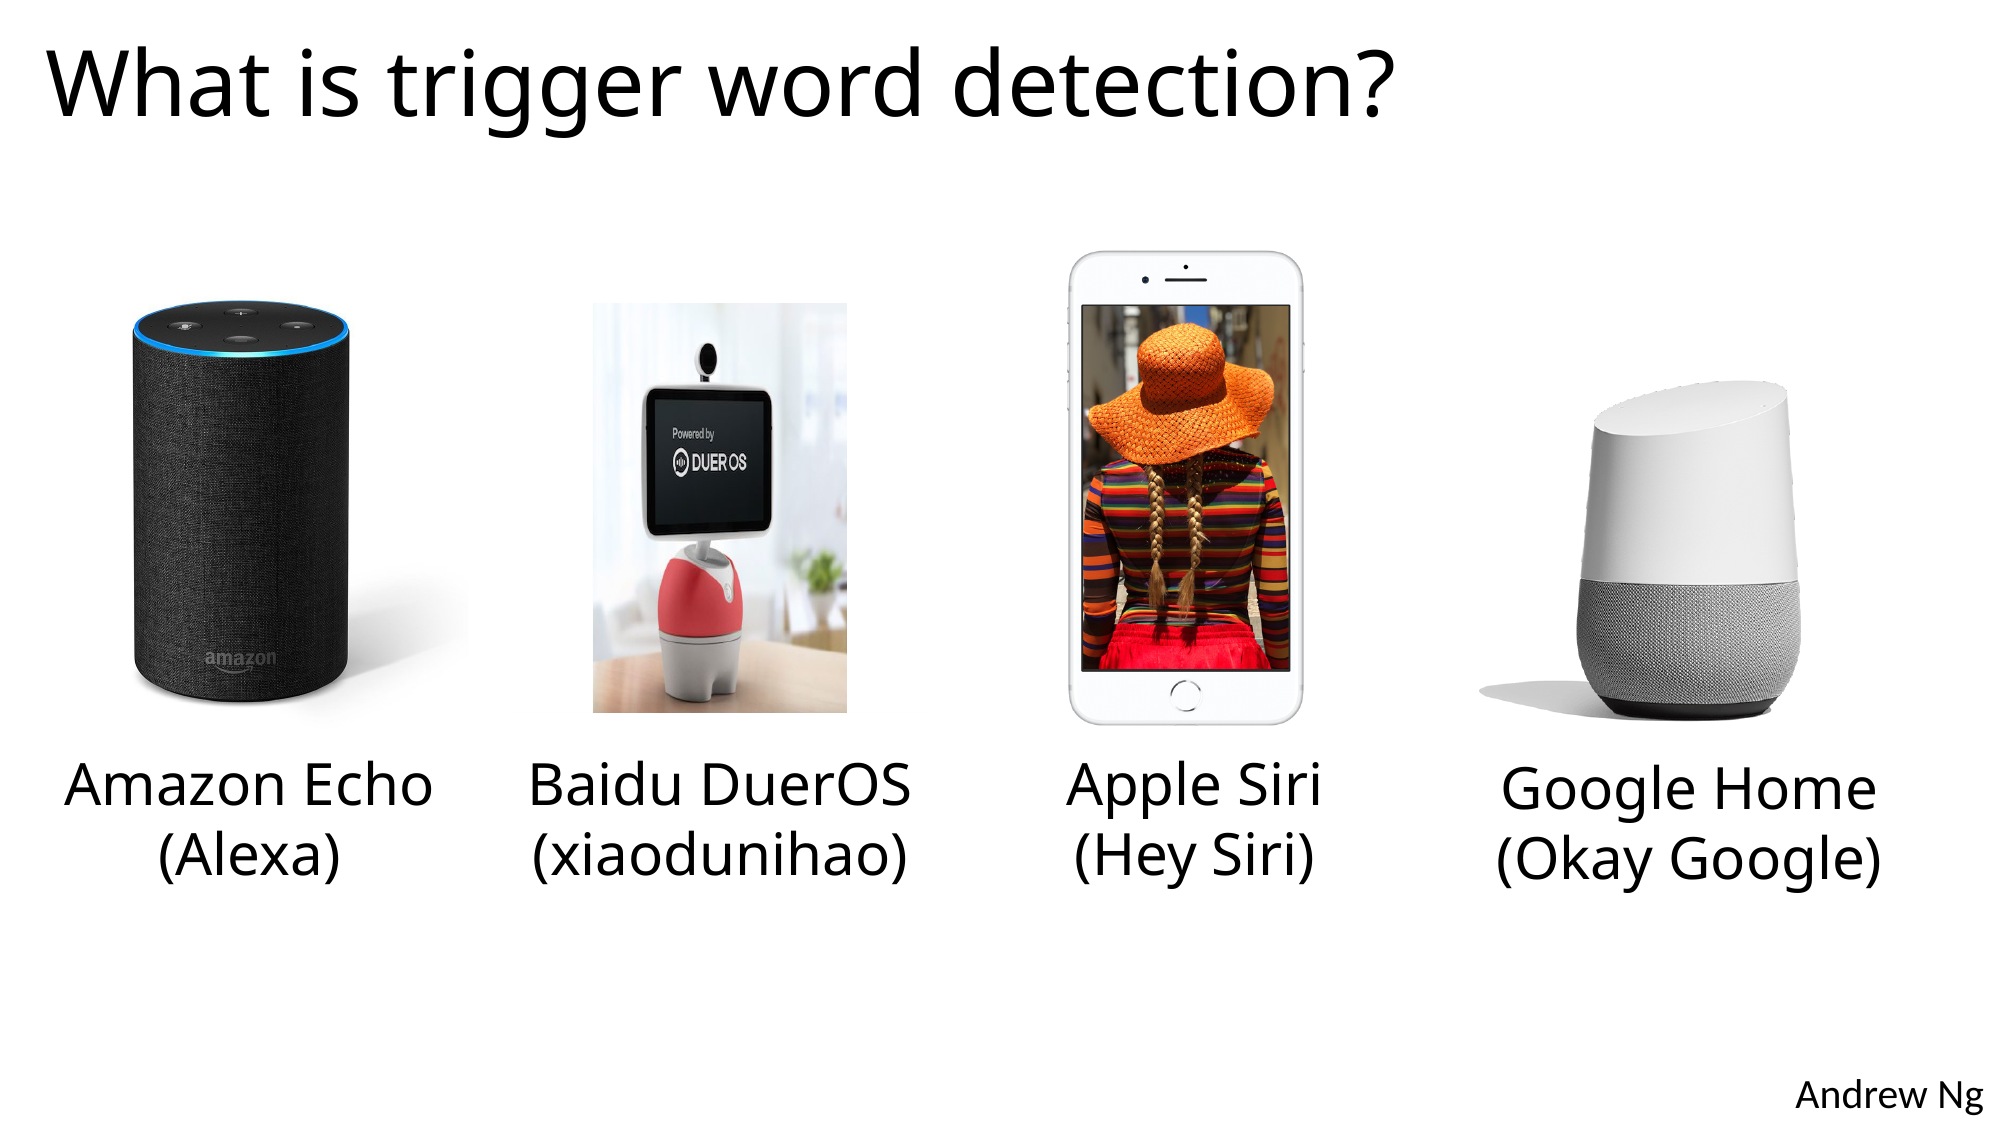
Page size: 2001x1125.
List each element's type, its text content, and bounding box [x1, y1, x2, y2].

picture [1046, 247, 1312, 731]
title What is trigger word detection? [30, 29, 2000, 248]
text_box Amazon Echo (Alexa) [49, 739, 450, 895]
picture [1384, 254, 1971, 842]
text_box Google Home (Okay Google) [1481, 842, 1898, 899]
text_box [504, 303, 936, 897]
text_box Apple Siri (Hey Siri) [1051, 739, 1339, 895]
picture [74, 247, 469, 760]
